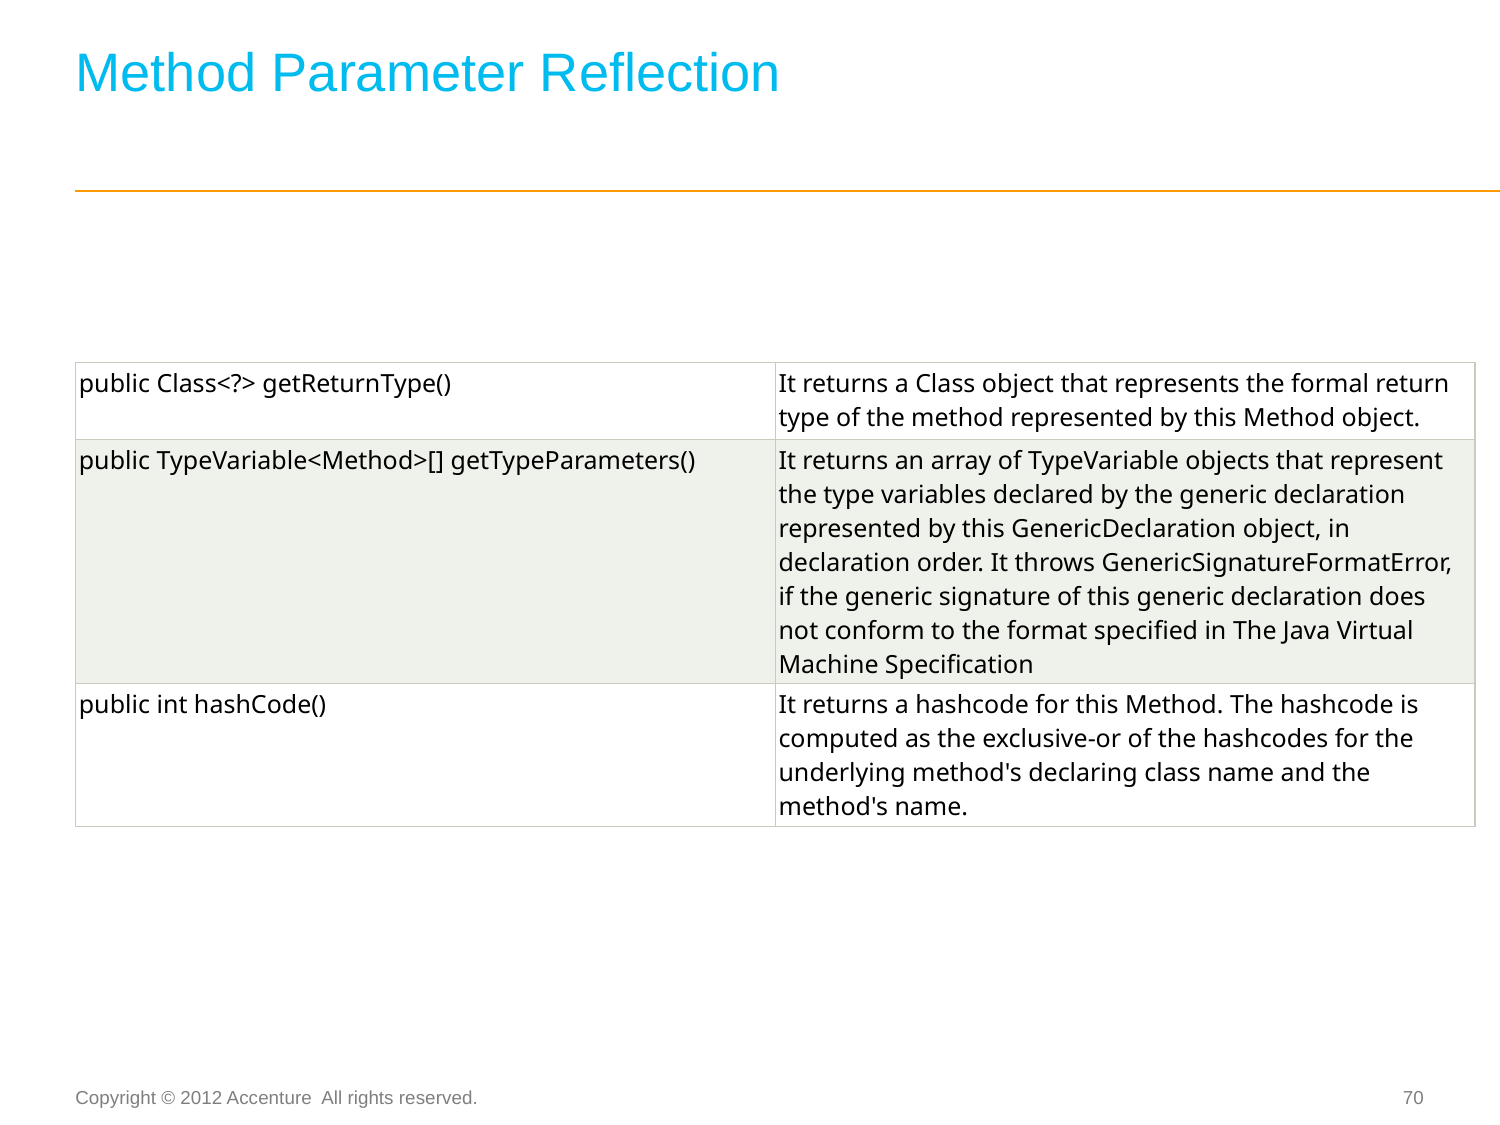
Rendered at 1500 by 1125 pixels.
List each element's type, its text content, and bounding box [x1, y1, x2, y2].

table_cell It returns an array of TypeVariable objects that represent the type variables declared by the generic declaration represented by this GenericDeclaration object, in declaration order. It throws GenericSignatureFormatError, if the generic signature of this generic declaration does not conform to the format specified in The Java Virtual Machine Specification [776, 440, 1474, 683]
table_cell public TypeVariable<Method>[] getTypeParameters() [76, 440, 775, 683]
title Method Parameter Reflection [75, 27, 1422, 157]
table_header public Class<?> getReturnType() [76, 363, 775, 439]
table_cell public int hashCode() [76, 684, 775, 826]
table_header It returns a Class object that represents the formal return type of the method represented by this Method object. [776, 363, 1474, 439]
table_cell It returns a hashcode for this Method. The hashcode is computed as the exclusive-or of the hashcodes for the underlying method's declaring class name and the method's name. [776, 684, 1474, 826]
